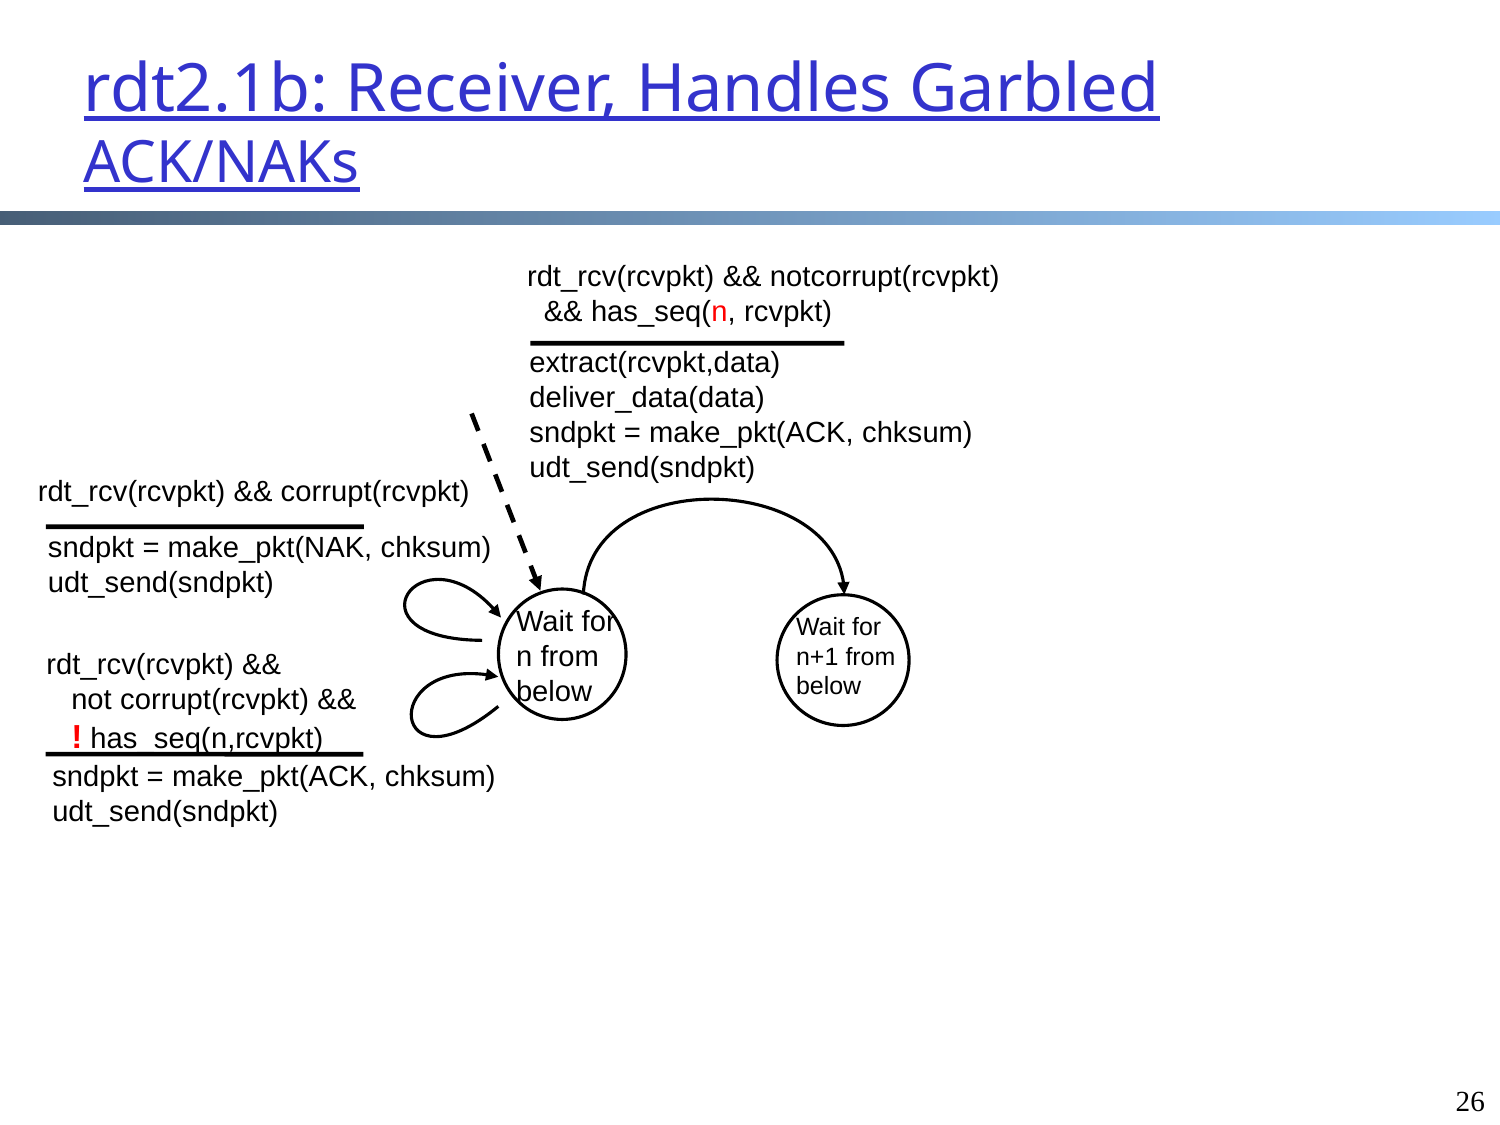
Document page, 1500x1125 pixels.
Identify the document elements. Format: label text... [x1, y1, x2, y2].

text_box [31, 681, 463, 755]
title rdt2.1b: Receiver, Handles Garbled ACK/NAKs [68, 25, 1435, 214]
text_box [498, 681, 507, 720]
slide_number 26 [1150, 1049, 1500, 1125]
text_box sndpkt = make_pkt(ACK, chksum) udt_send(sndpkt) [37, 749, 520, 818]
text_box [512, 249, 1166, 726]
slide_number 40 [1424, 214, 1428, 224]
text_box [468, 681, 493, 728]
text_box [22, 465, 530, 672]
